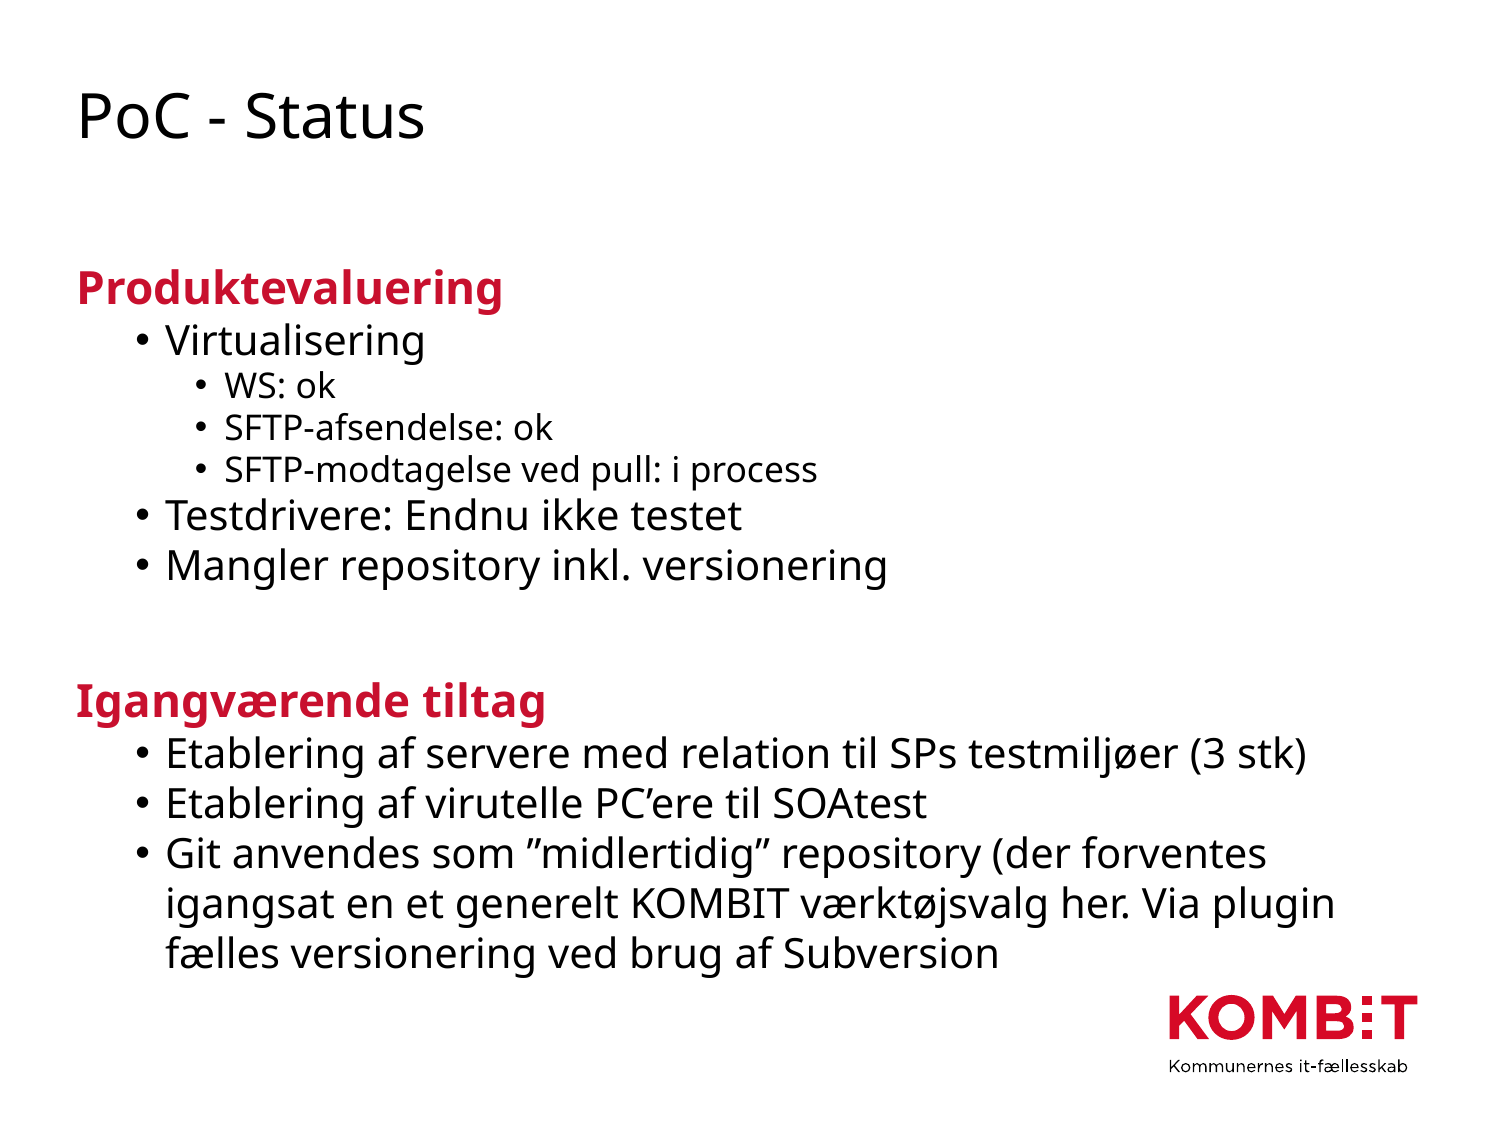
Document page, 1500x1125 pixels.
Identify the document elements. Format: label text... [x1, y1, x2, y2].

list Produktevaluering Virtualisering WS: ok SFTP-afsendelse: ok SFTP-modtagelse ved pull: i process Testdrivere: Endnu ikke testet Mangler repository inkl. versionering Igangværende tiltag Etablering af servere med relation til SPs testmiljøer (3 stk) Etablering af virutelle PC’ere til SOAtest Git anvendes som ”midlertidig” repository (der forventes igangsat en et generelt KOMBIT værktøjsvalg her. Via plugin fælles versionering ved brug af Subversion [76, 259, 1418, 934]
title PoC - Status [76, 94, 1418, 233]
